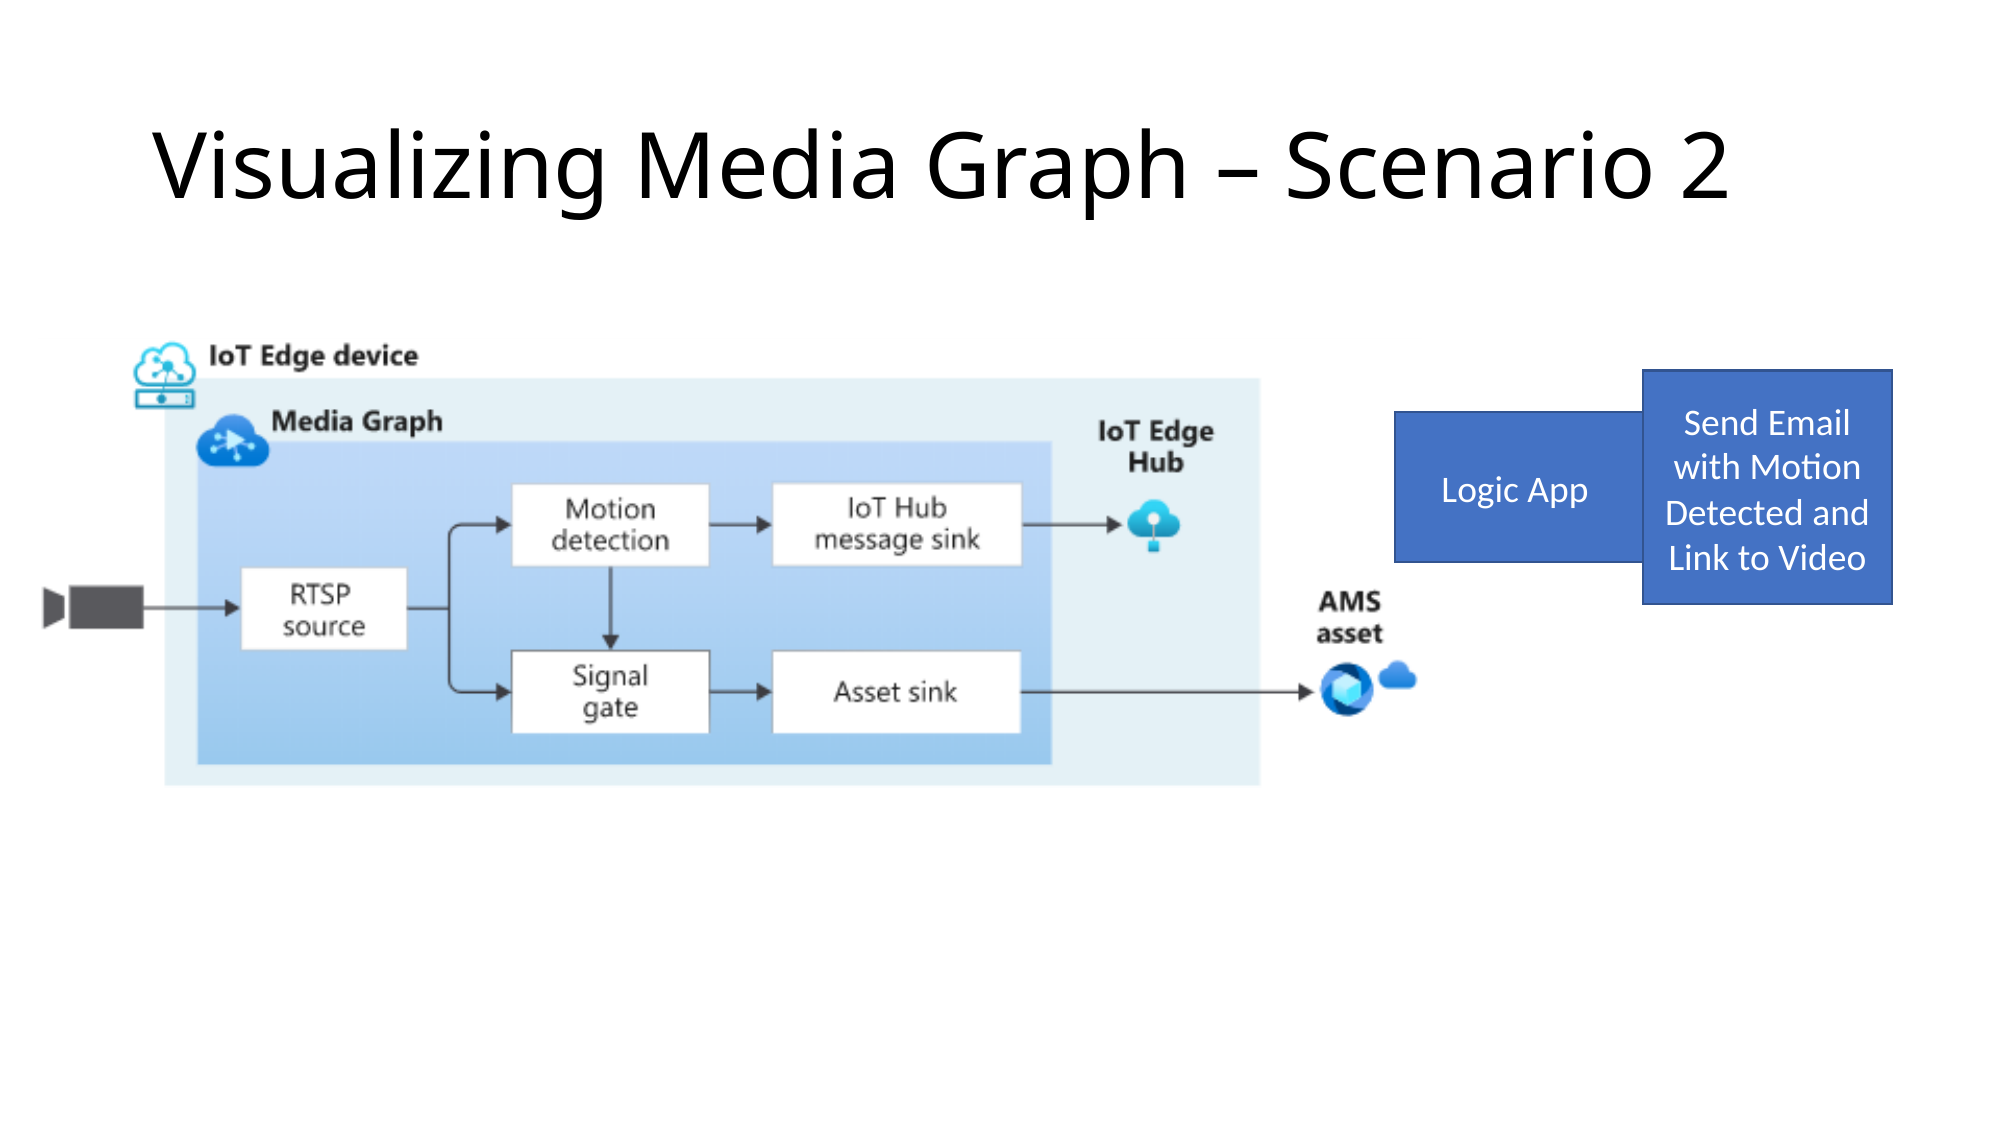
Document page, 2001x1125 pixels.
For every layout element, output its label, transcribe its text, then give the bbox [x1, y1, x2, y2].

title Visualizing Media Graph – Scenario 2 [137, 59, 1863, 278]
picture [38, 337, 1422, 788]
text_box Send Email with Motion Detected and Link to Video [1642, 369, 1893, 605]
text_box Logic App [1422, 411, 1642, 563]
